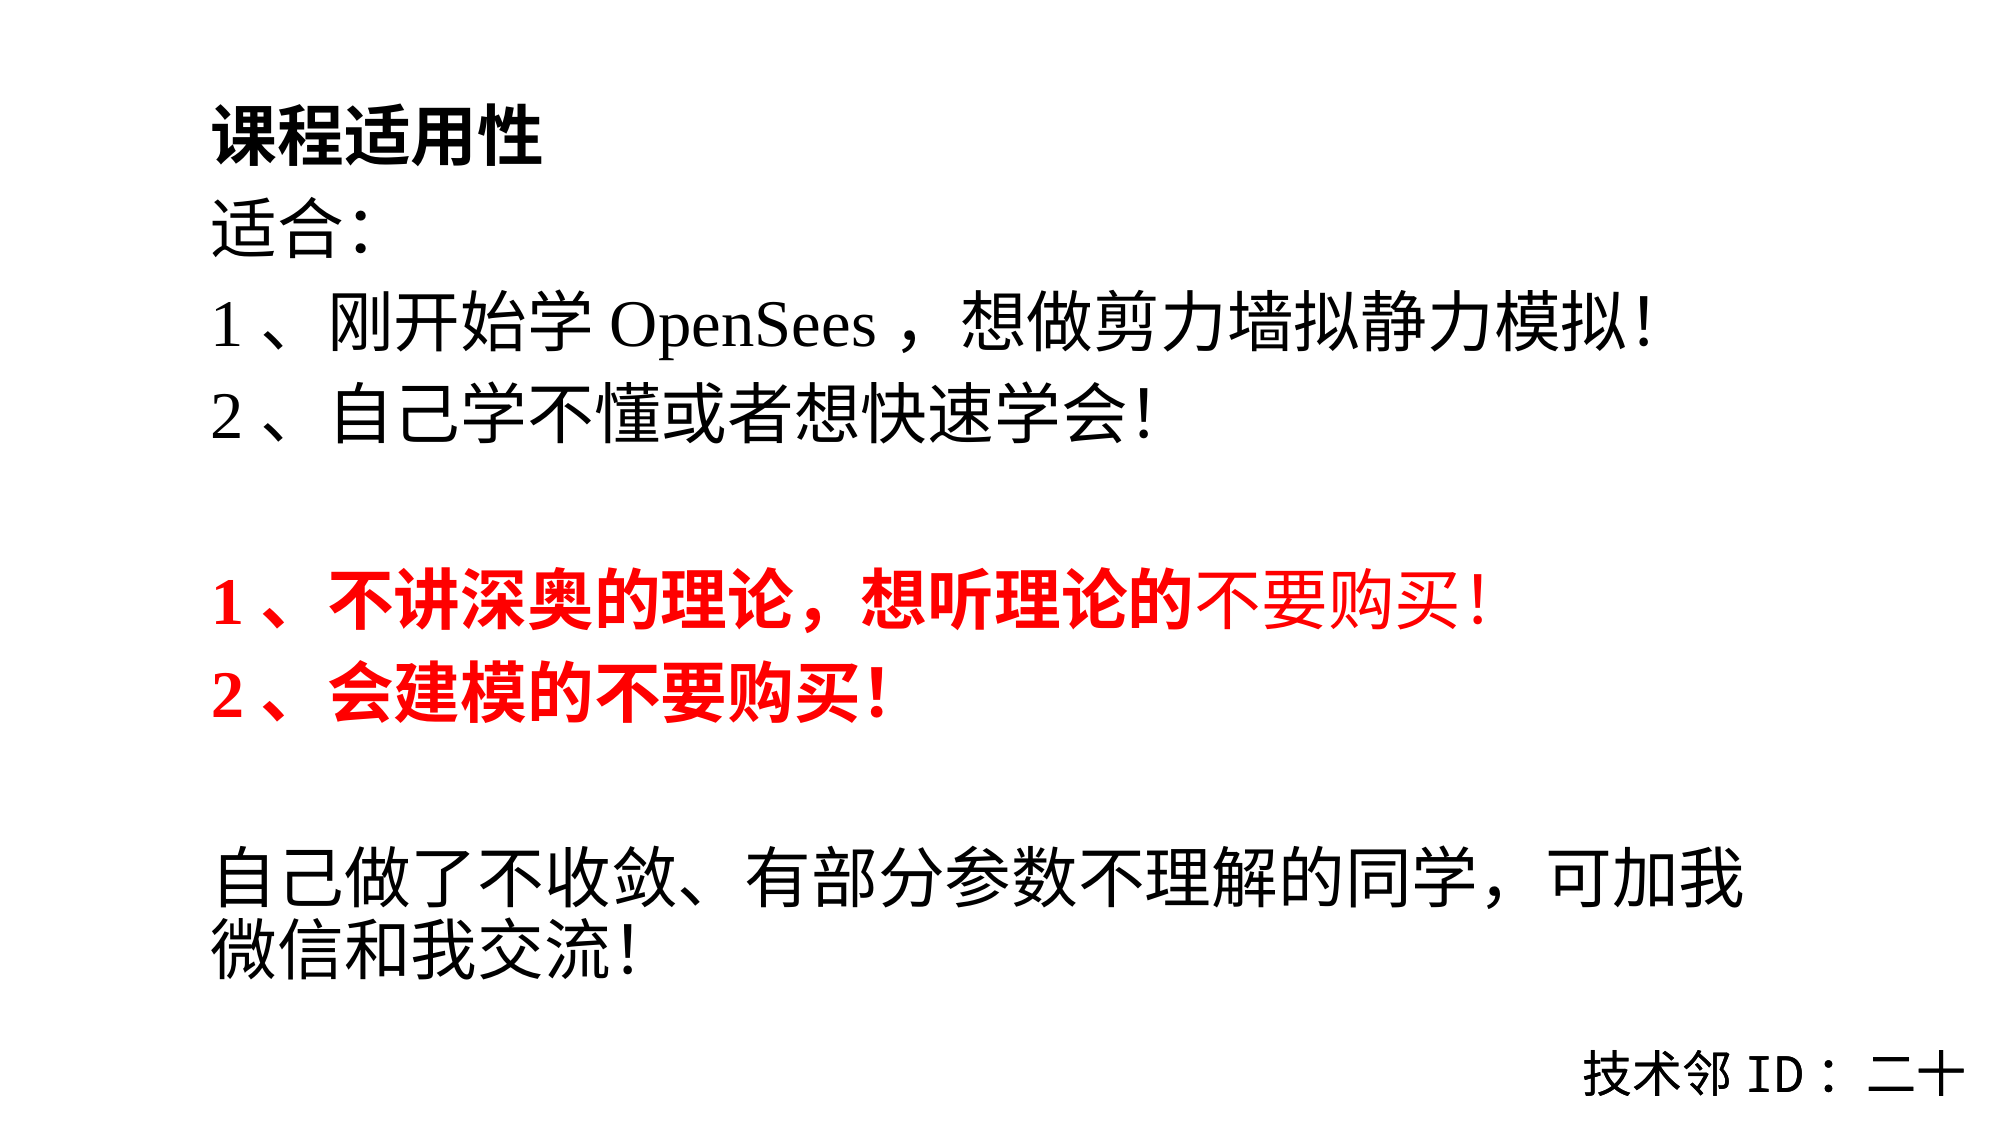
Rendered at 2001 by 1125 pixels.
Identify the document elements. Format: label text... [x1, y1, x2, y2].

subtitle 课程适用性 适合： 1、刚开始学OpenSees，想做剪力墙拟静力模拟！ 2、自己学不懂或者想快速学会！ 1、不讲深奥的理论，想听理论的不要购买！ 2、会建模的不要购买！ 自己做了不收敛、有部分参数不理解的同学，可加我微信和我交流！ [195, 95, 1771, 922]
